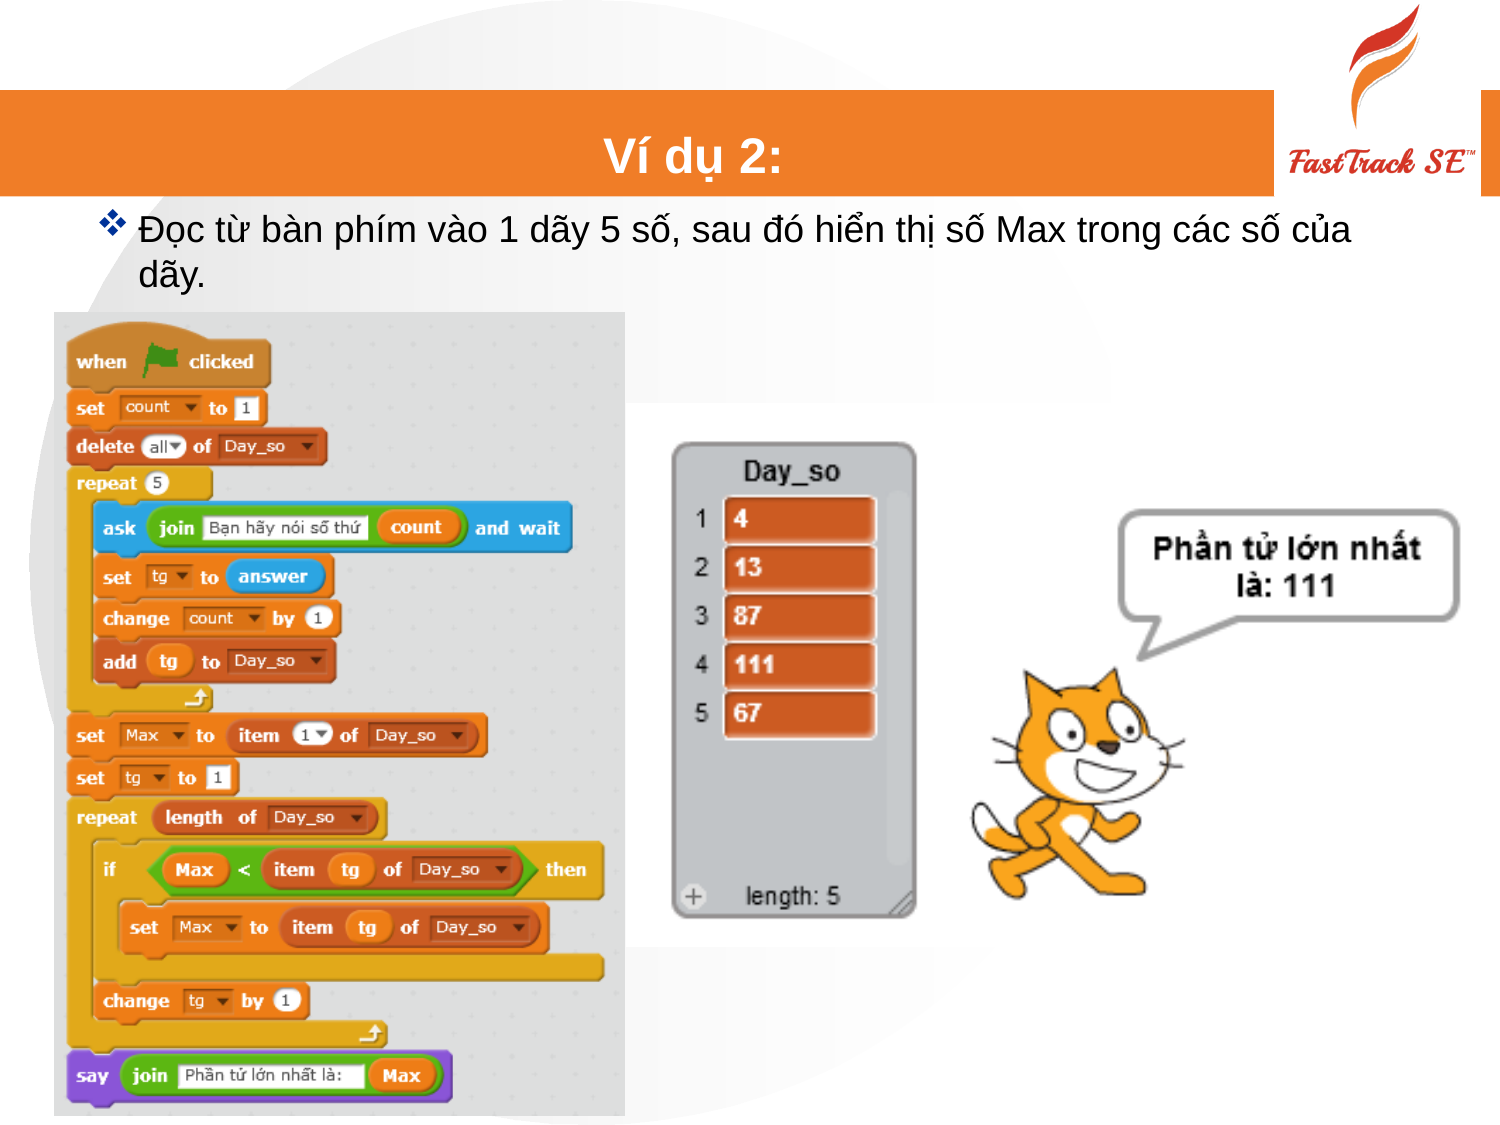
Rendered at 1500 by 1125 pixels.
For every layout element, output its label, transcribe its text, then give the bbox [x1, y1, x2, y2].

picture [54, 312, 1500, 1116]
picture [1275, 0, 1482, 192]
list Đọc từ bàn phím vào 1 dãy 5 số, sau đó hiển thị số Max trong các số của dãy. [81, 197, 1432, 385]
title Ví dụ 2: [75, 97, 1313, 210]
